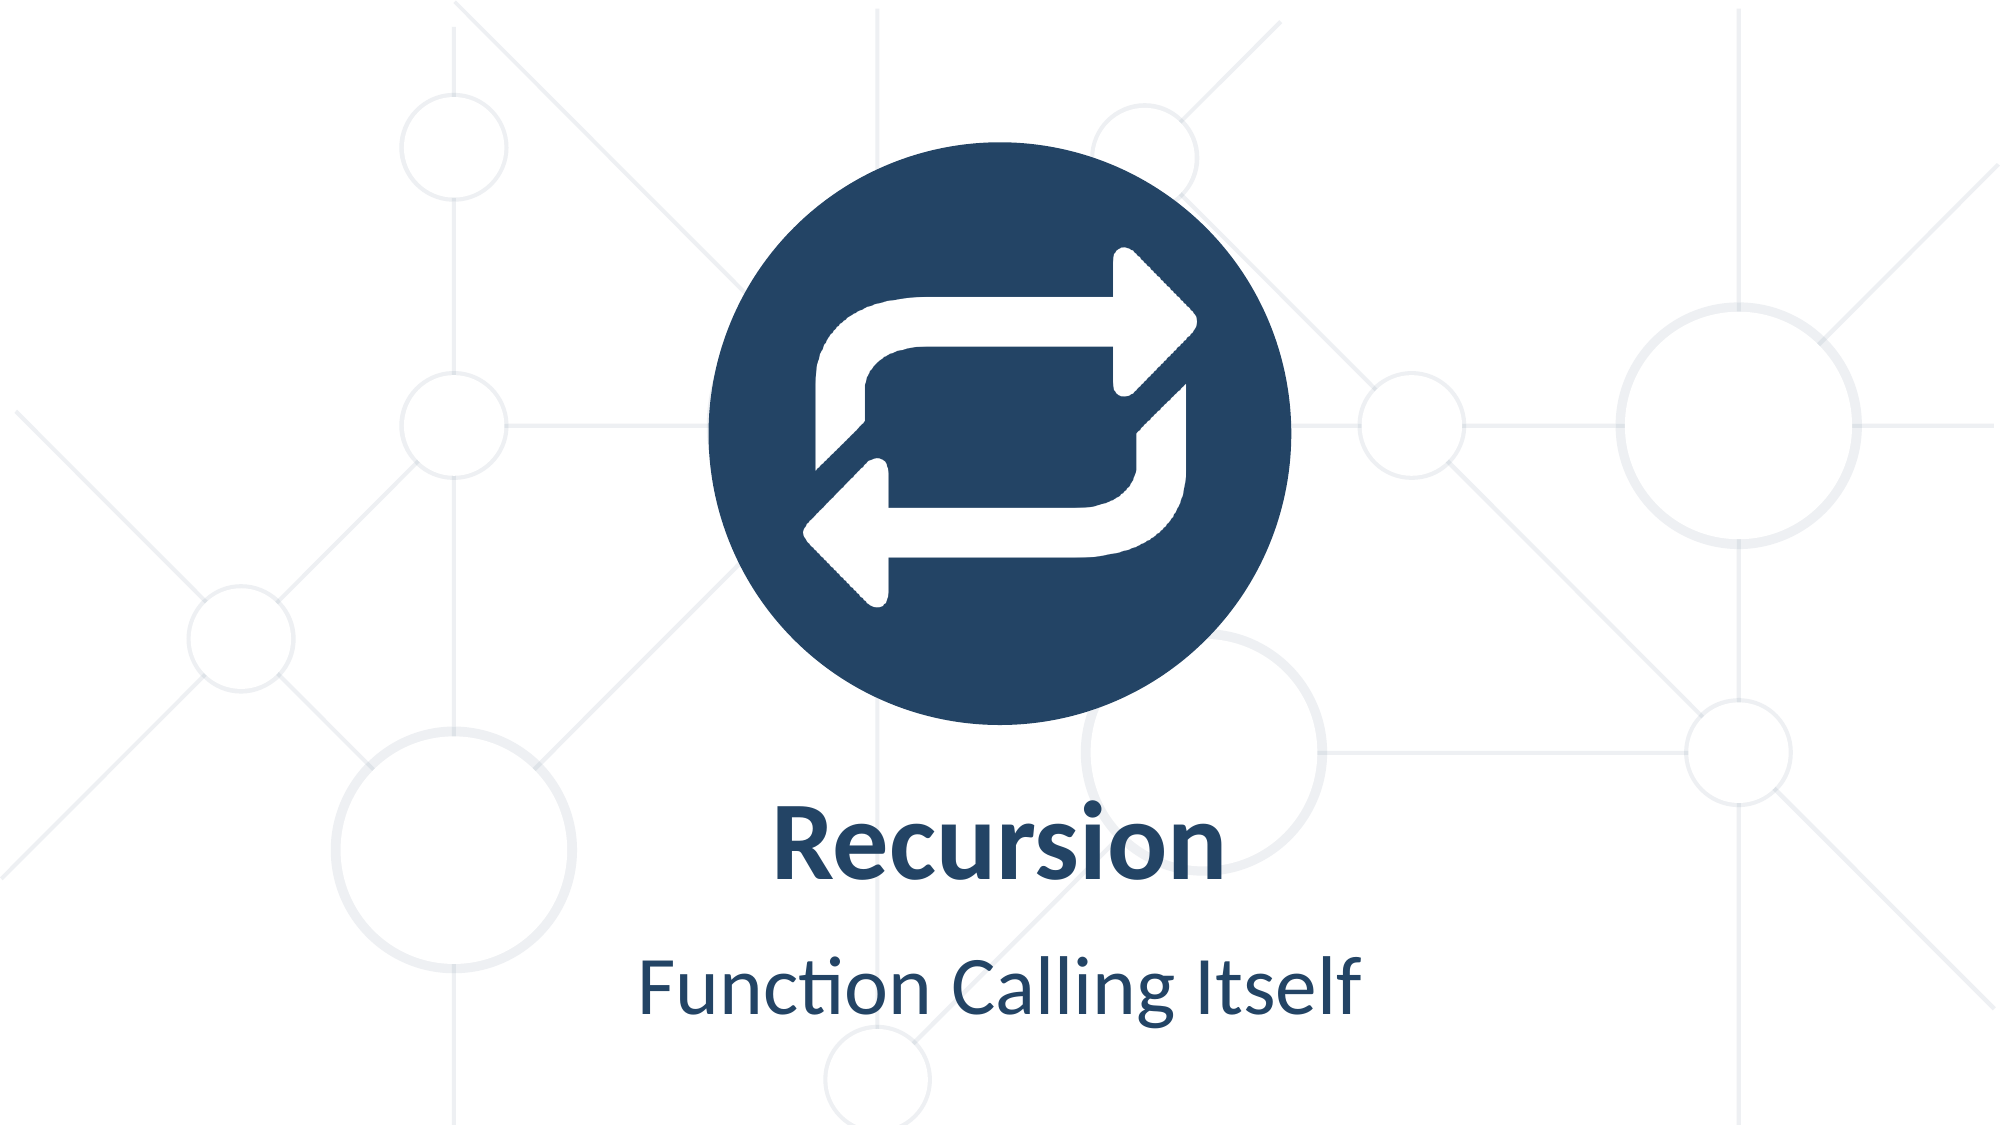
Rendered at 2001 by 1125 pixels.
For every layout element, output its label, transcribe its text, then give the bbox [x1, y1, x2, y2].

subtitle Function Calling Itself [100, 916, 1900, 1043]
title Recursion [100, 771, 1900, 898]
picture [803, 230, 1197, 624]
